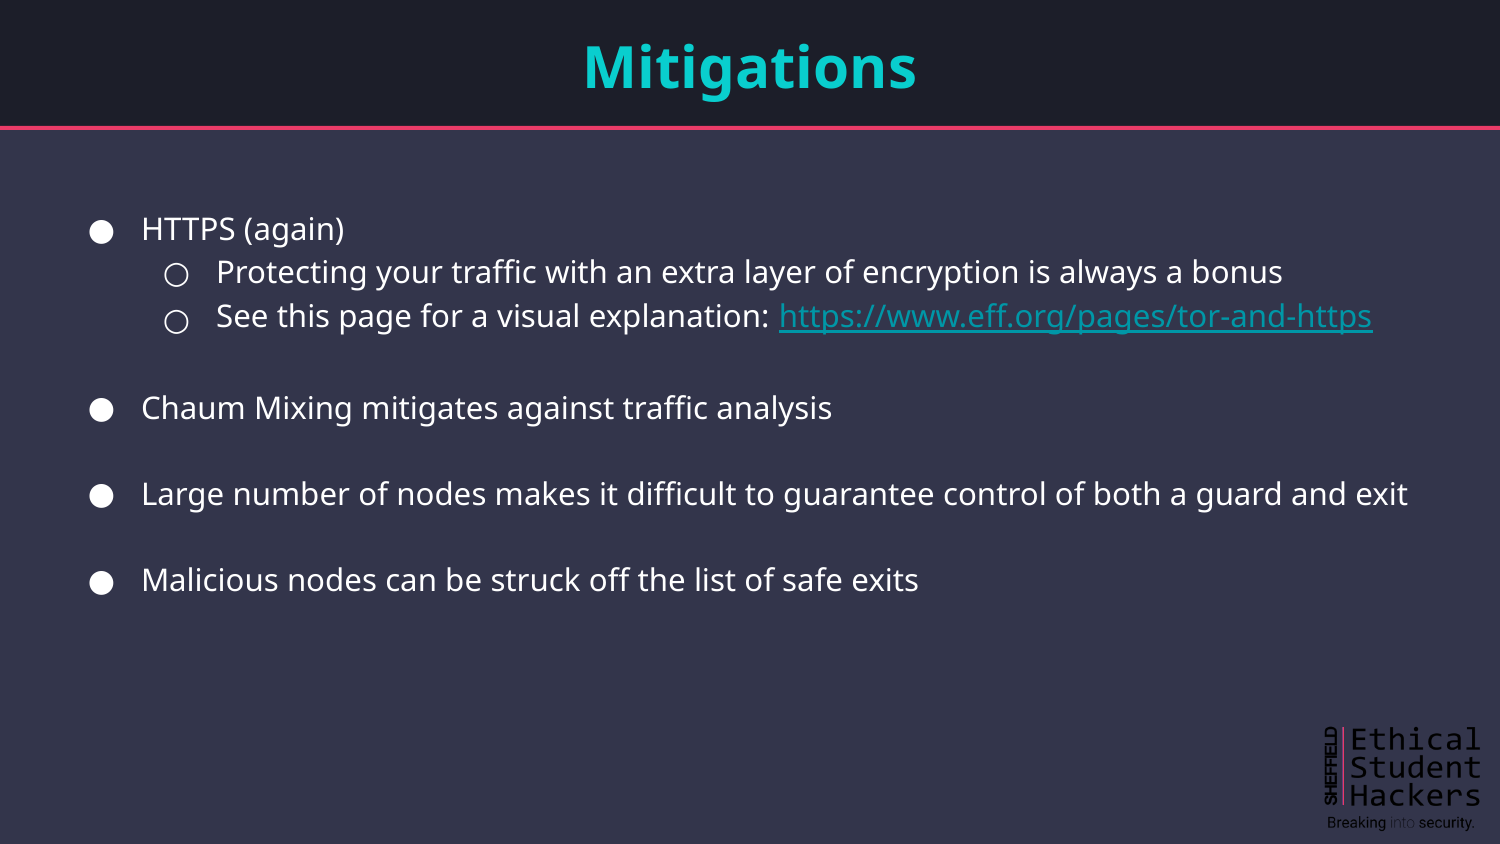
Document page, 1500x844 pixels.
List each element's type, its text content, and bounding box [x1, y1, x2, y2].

title Mitigations [141, 15, 1359, 111]
picture [1307, 709, 1500, 844]
list HTTPS (again) Protecting your traffic with an extra layer of encryption is always a bonus See this page for a visual explanation: https://www.eff.org/pages/tor-and-https Chaum Mixing mitigates against traffic analysis Large number of nodes makes it difficult to guarantee control of both a guard and exit Malicious nodes can be struck off the list of safe exits [51, 189, 1449, 750]
